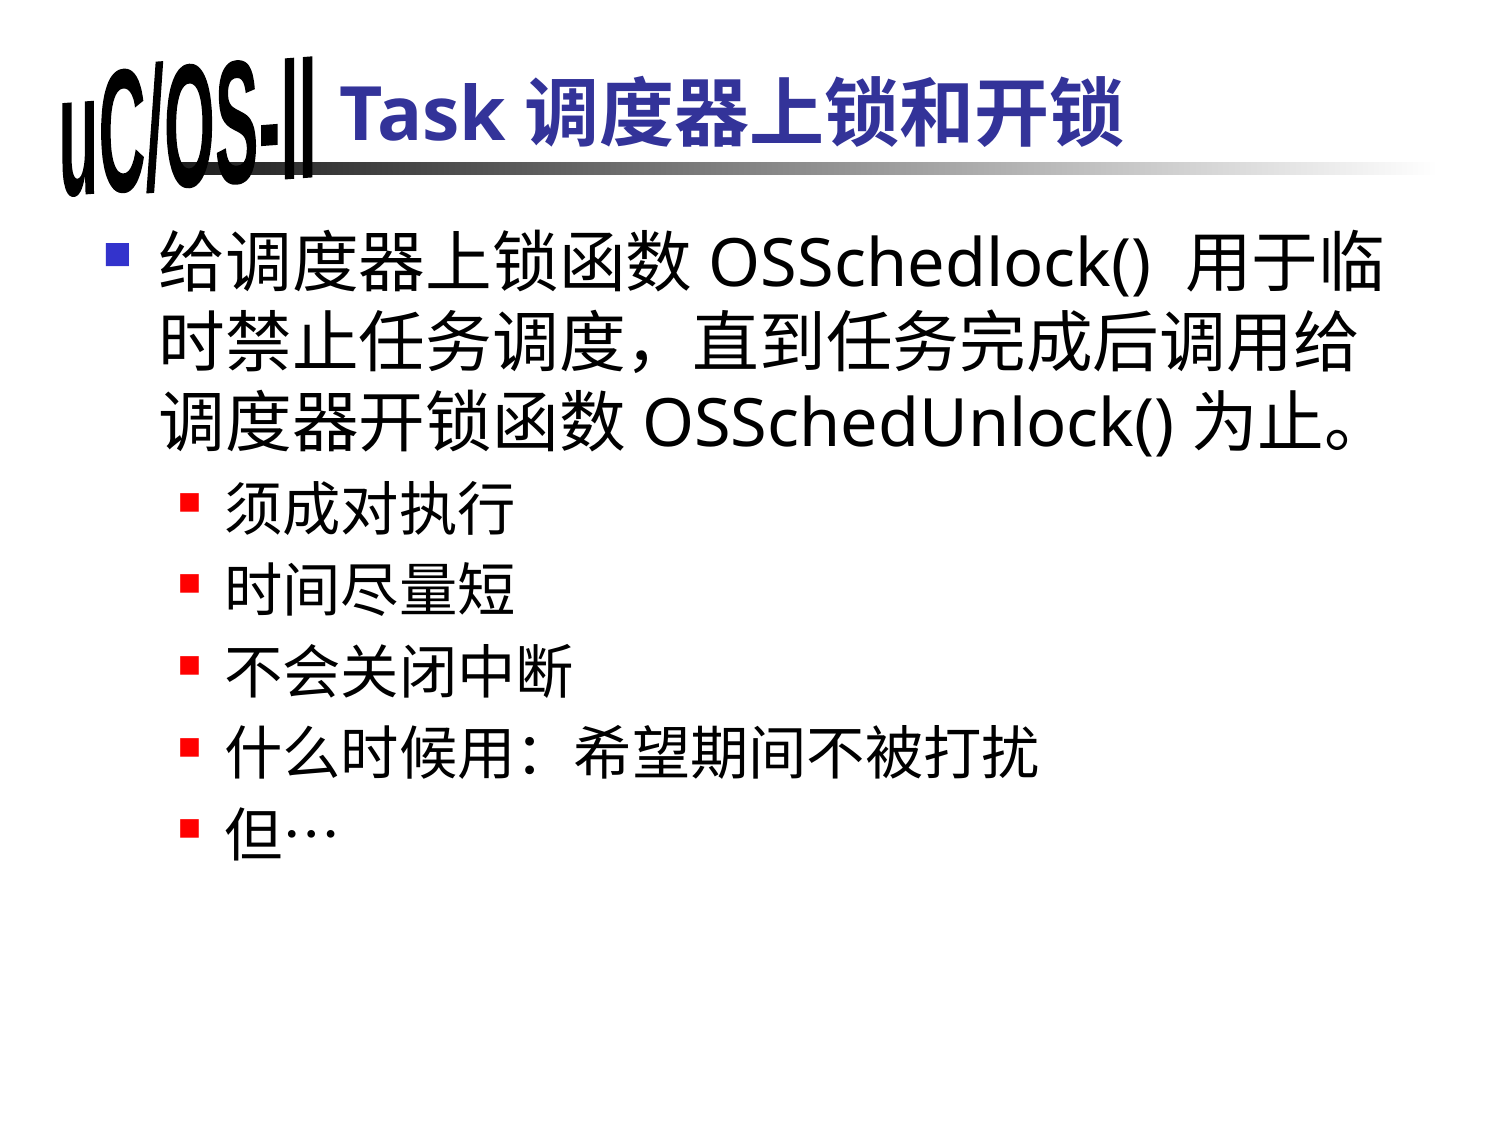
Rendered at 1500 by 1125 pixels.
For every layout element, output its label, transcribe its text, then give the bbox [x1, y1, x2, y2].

title Task调度器上锁和开锁 [324, 50, 1429, 163]
list 给调度器上锁函数OSSchedlock() 用于临时禁止任务调度，直到任务完成后调用给调度器开锁函数OSSchedUnlock()为止。 须成对执行 时间尽量短 不会关闭中断 什么时候用：希望期间不被打扰 但… [87, 212, 1413, 1025]
